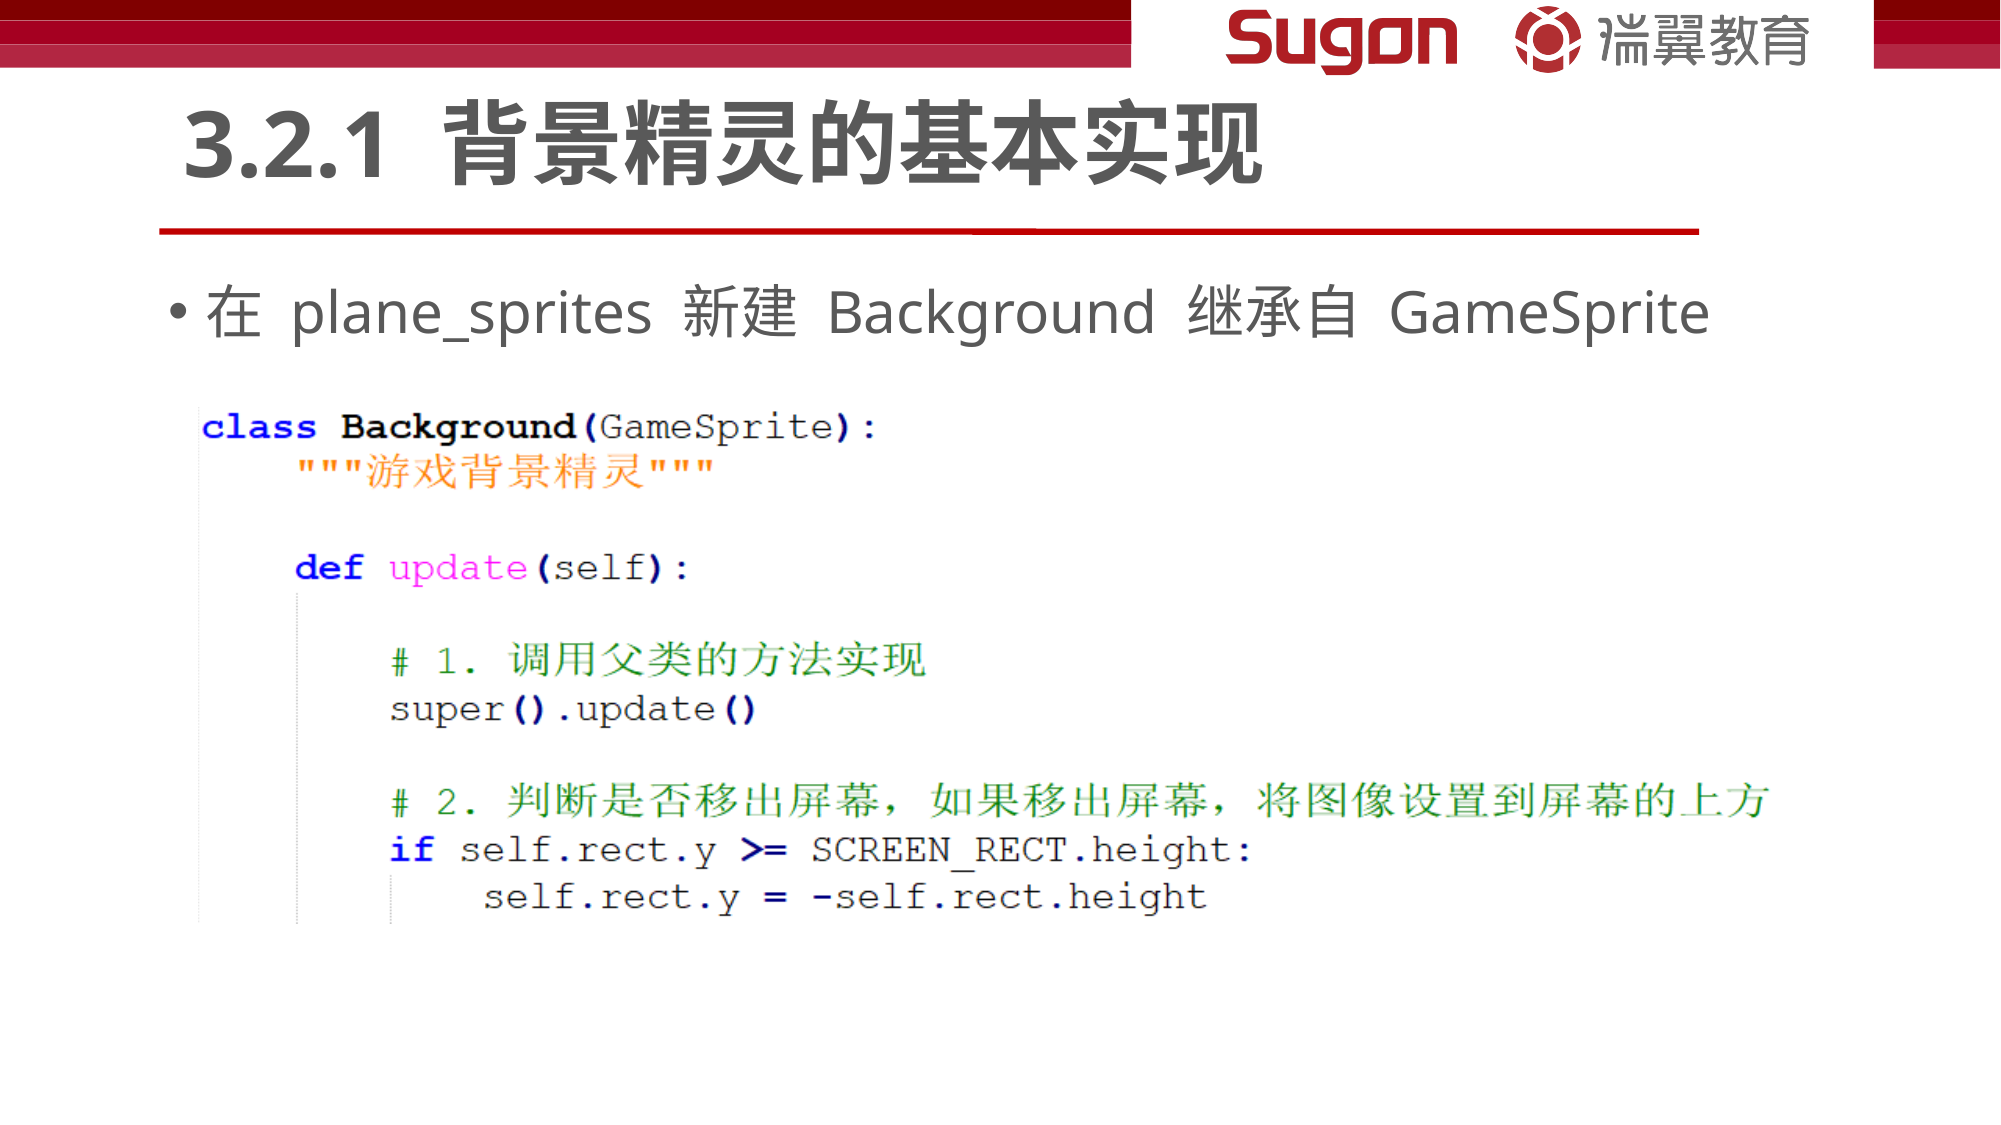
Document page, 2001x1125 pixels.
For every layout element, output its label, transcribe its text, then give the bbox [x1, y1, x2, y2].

picture [1515, 6, 1809, 73]
title 3.2.1 背景精灵的基本实现 [169, 91, 1895, 214]
list 在 plane_sprites 新建 Background 继承自 GameSprite [153, 253, 1879, 1028]
picture [1194, 0, 1484, 91]
picture [197, 407, 1775, 924]
